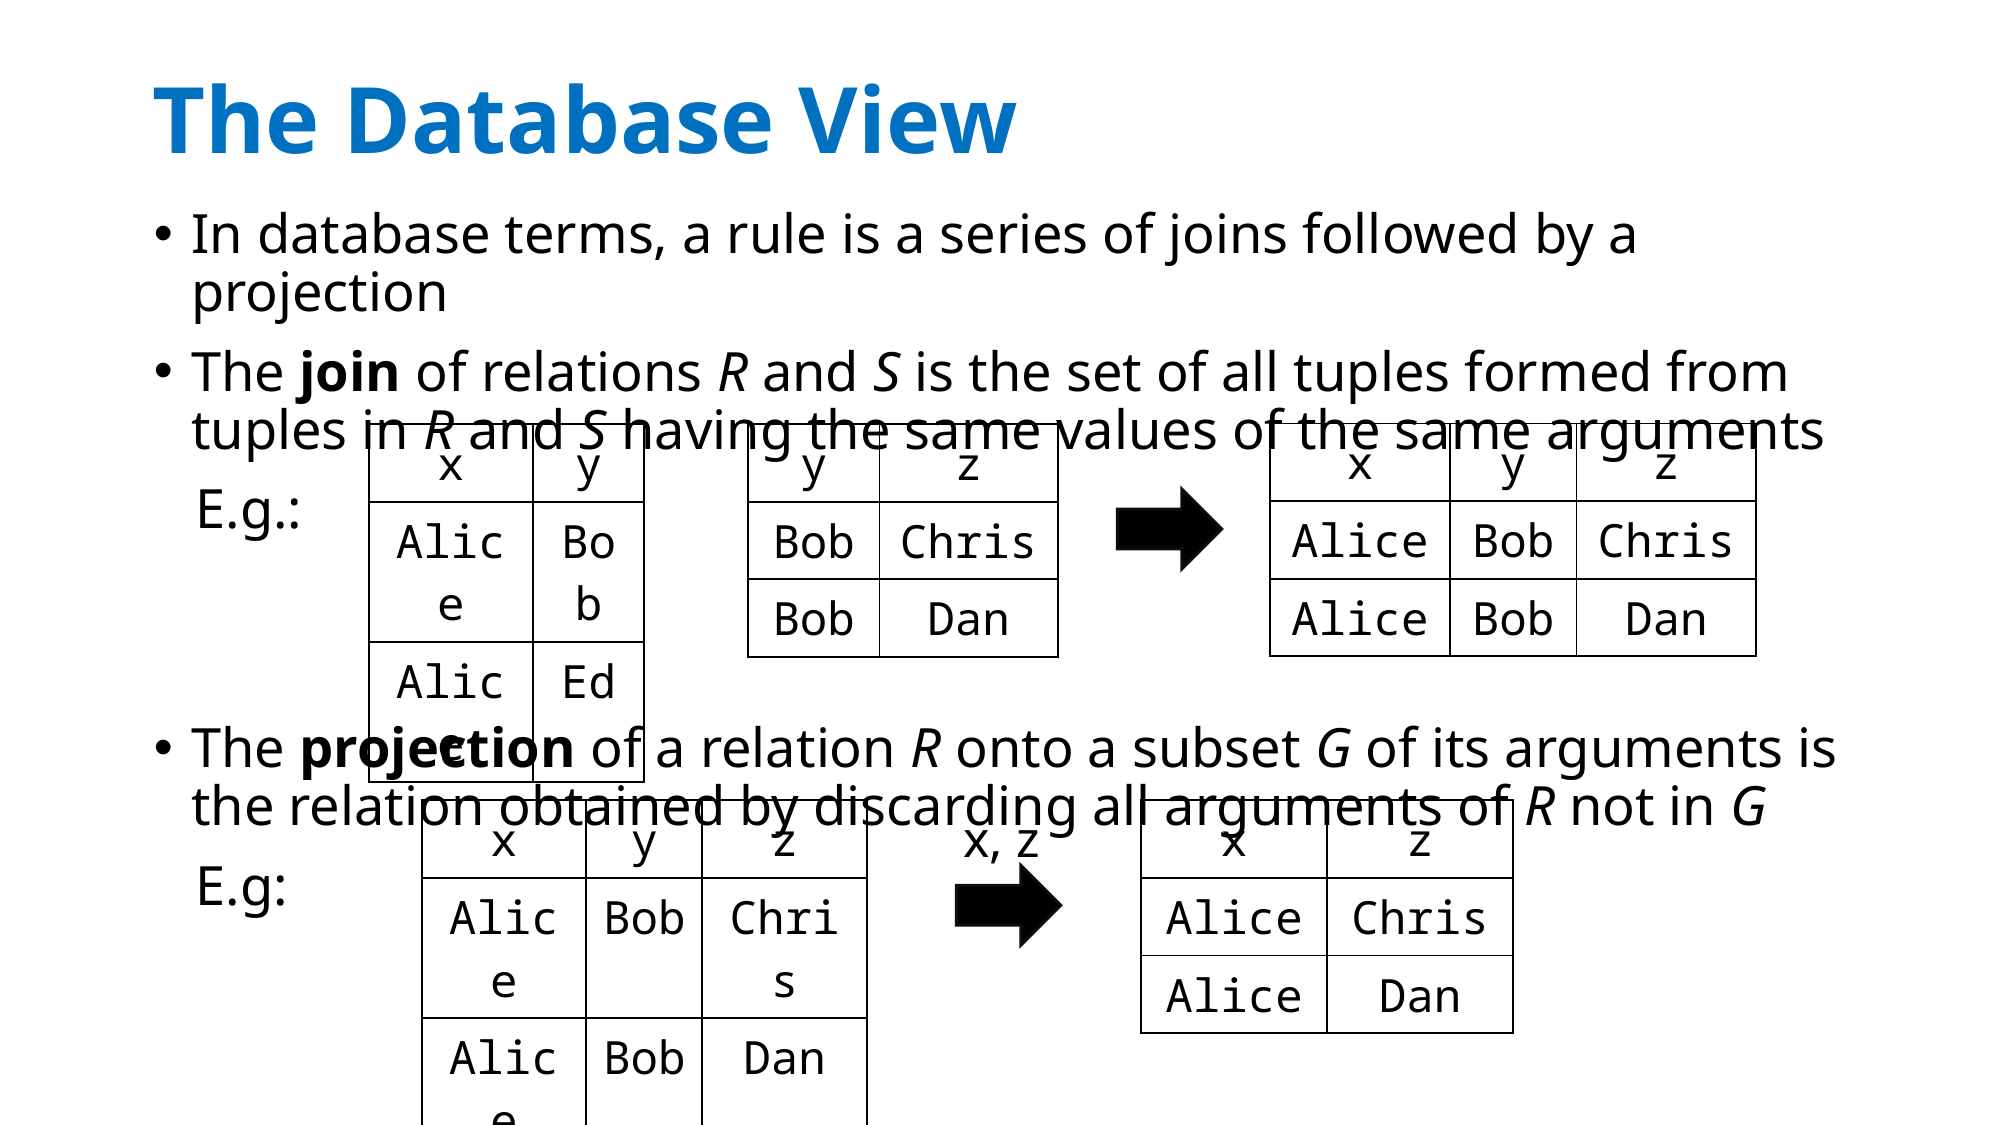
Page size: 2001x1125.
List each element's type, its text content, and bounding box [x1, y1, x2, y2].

table_header z [1328, 801, 1512, 877]
table_header y [534, 425, 643, 501]
table_cell Chris [1328, 879, 1512, 955]
table_header y [1451, 424, 1576, 500]
table_cell Alice [423, 879, 585, 1017]
table_cell Dan [1577, 580, 1755, 655]
table_cell Chris [880, 503, 1057, 578]
title The Database View [137, 59, 1863, 188]
table_cell Alice [370, 503, 532, 641]
table_header x [370, 425, 532, 501]
table_cell Bob [749, 580, 879, 656]
text_box [954, 876, 1063, 949]
table_cell Bob [749, 503, 879, 578]
table_header x [1271, 424, 1449, 500]
table_header z [703, 801, 866, 877]
table_header y [587, 801, 701, 877]
table_cell Chris [703, 879, 866, 1017]
table_cell Alice [1142, 956, 1326, 1032]
table_cell Alice [1271, 502, 1449, 578]
table_cell Alice [370, 643, 532, 781]
table_header z [880, 425, 1057, 501]
table_cell Alice [423, 1019, 585, 1125]
table_cell Alice [1142, 879, 1326, 955]
table_cell Alice [1271, 580, 1449, 655]
table_cell Ed [534, 643, 643, 781]
table_header x [1142, 801, 1326, 877]
table_header x [423, 801, 585, 877]
table_cell Dan [703, 1019, 866, 1125]
table_cell Bob [1451, 502, 1576, 578]
table_cell Bob [587, 879, 701, 1017]
table_cell Dan [1328, 956, 1512, 1032]
table_header y [749, 425, 879, 501]
table_cell Bob [534, 503, 643, 641]
text_box x, z [948, 800, 1055, 876]
table_cell Bob [587, 1019, 701, 1125]
list In database terms, a rule is a series of joins followed by a projection The join of relations R and S is the set of all tuples formed from tuples in R and S having the same values of the same arguments E.g.: The projection of a relation R onto a subset G of its arguments is the relation obtained by discarding all arguments of R not in G E.g: [138, 198, 1901, 1095]
text_box [1115, 485, 1224, 573]
table_cell Dan [880, 580, 1057, 656]
table_cell Chris [1577, 502, 1755, 578]
table_header z [1577, 424, 1755, 500]
table_cell Bob [1451, 580, 1576, 655]
